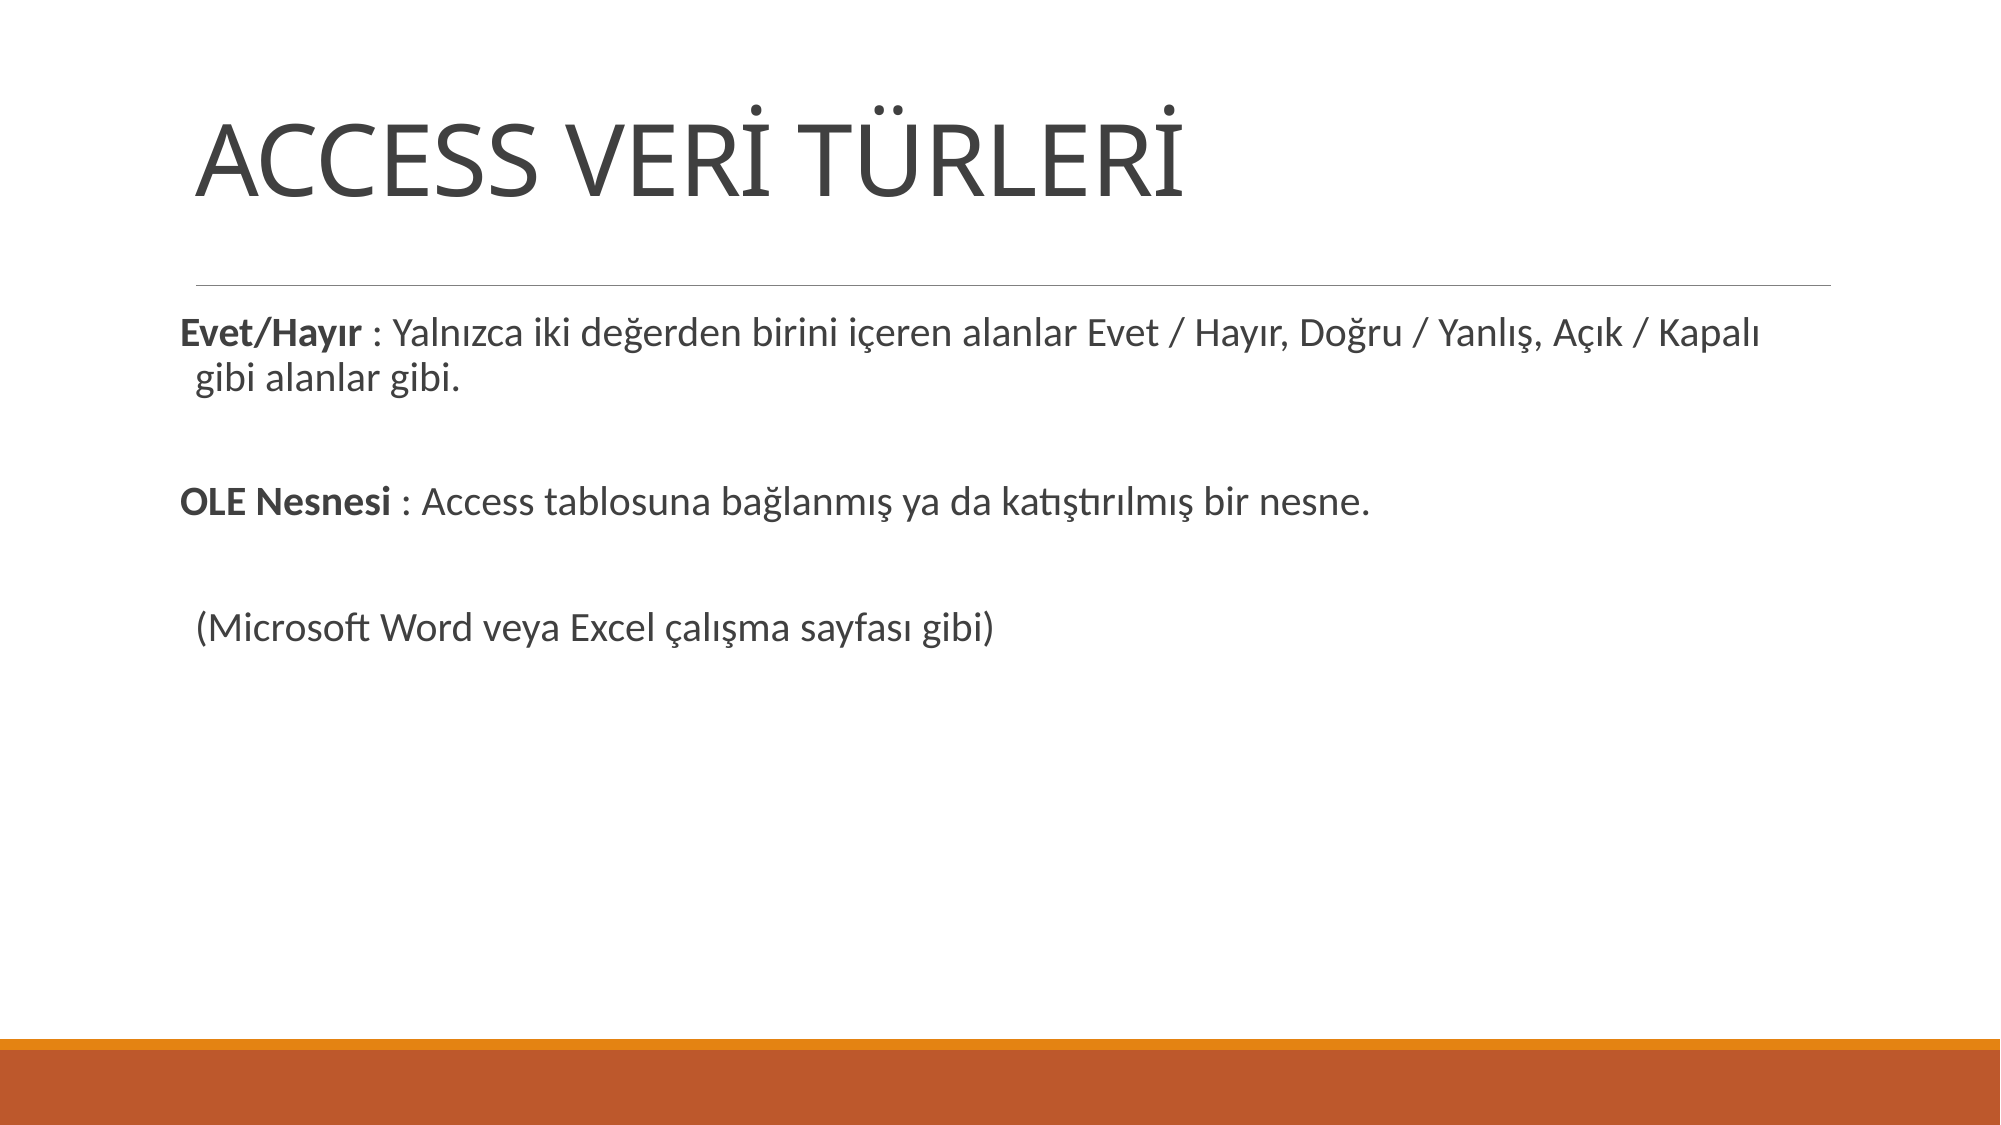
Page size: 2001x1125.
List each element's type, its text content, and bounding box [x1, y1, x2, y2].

title ACCESS VERİ TÜRLERİ [180, 47, 1830, 285]
list Evet/Hayır : Yalnızca iki değerden birini içeren alanlar Evet / Hayır, Doğru / Yanlış, Açık / Kapalı gibi alanlar gibi. OLE Nesnesi : Access tablosuna bağlanmış ya da katıştırılmış bir nesne. (Microsoft Word veya Excel çalışma sayfası gibi) [180, 302, 1830, 963]
